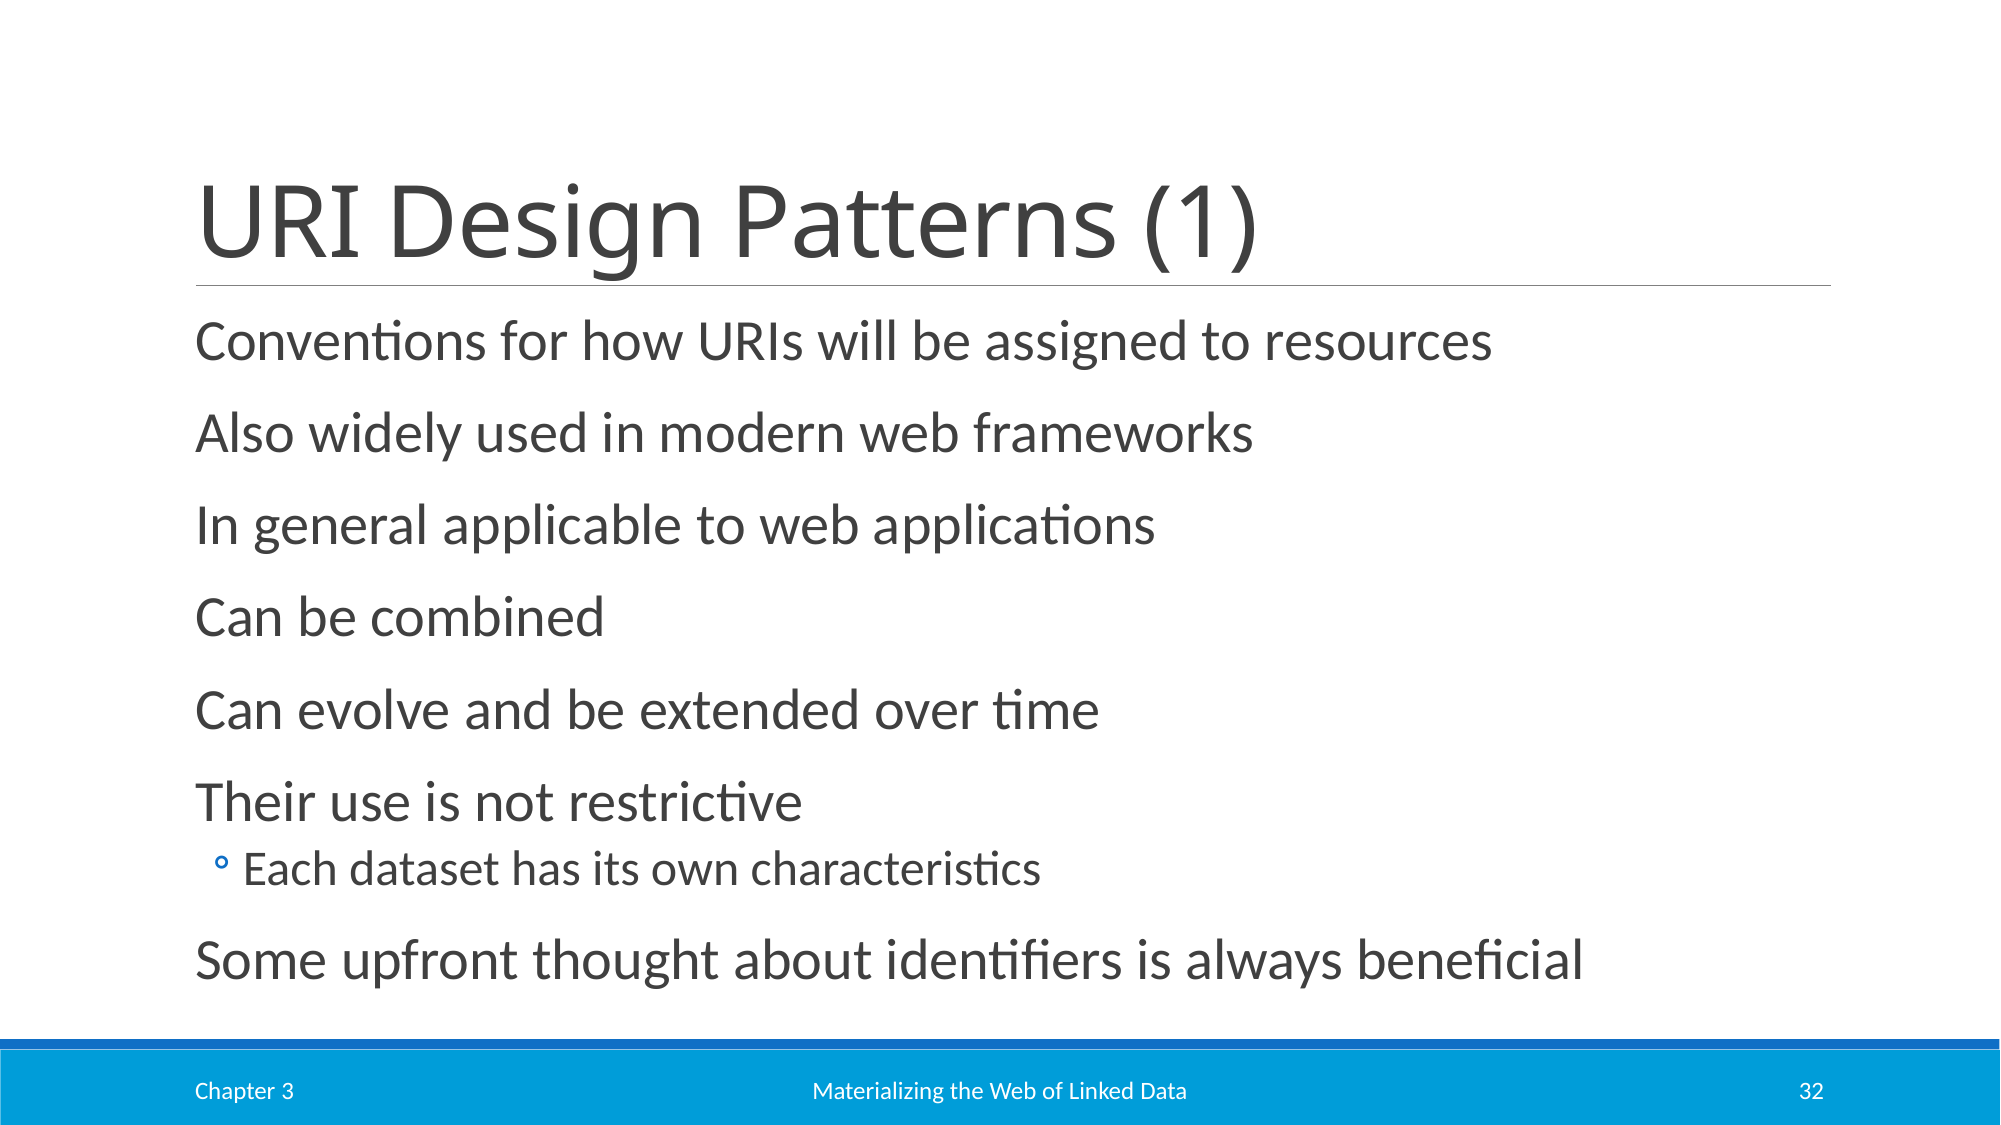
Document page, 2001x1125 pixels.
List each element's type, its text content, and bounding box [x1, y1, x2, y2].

title URI Design Patterns (1) [180, 47, 1830, 285]
footer Materializing the Web of Linked Data [604, 1059, 1396, 1120]
list Conventions for how URIs will be assigned to resources Also widely used in modern web frameworks In general applicable to web applications Can be combined Can evolve and be extended over time Their use is not restrictive Each dataset has its own characteristics Some upfront thought about identifiers is always beneficial [180, 302, 1830, 963]
slide_number 32 [1624, 1059, 1840, 1120]
slide_number Chapter 3 [180, 1059, 586, 1120]
